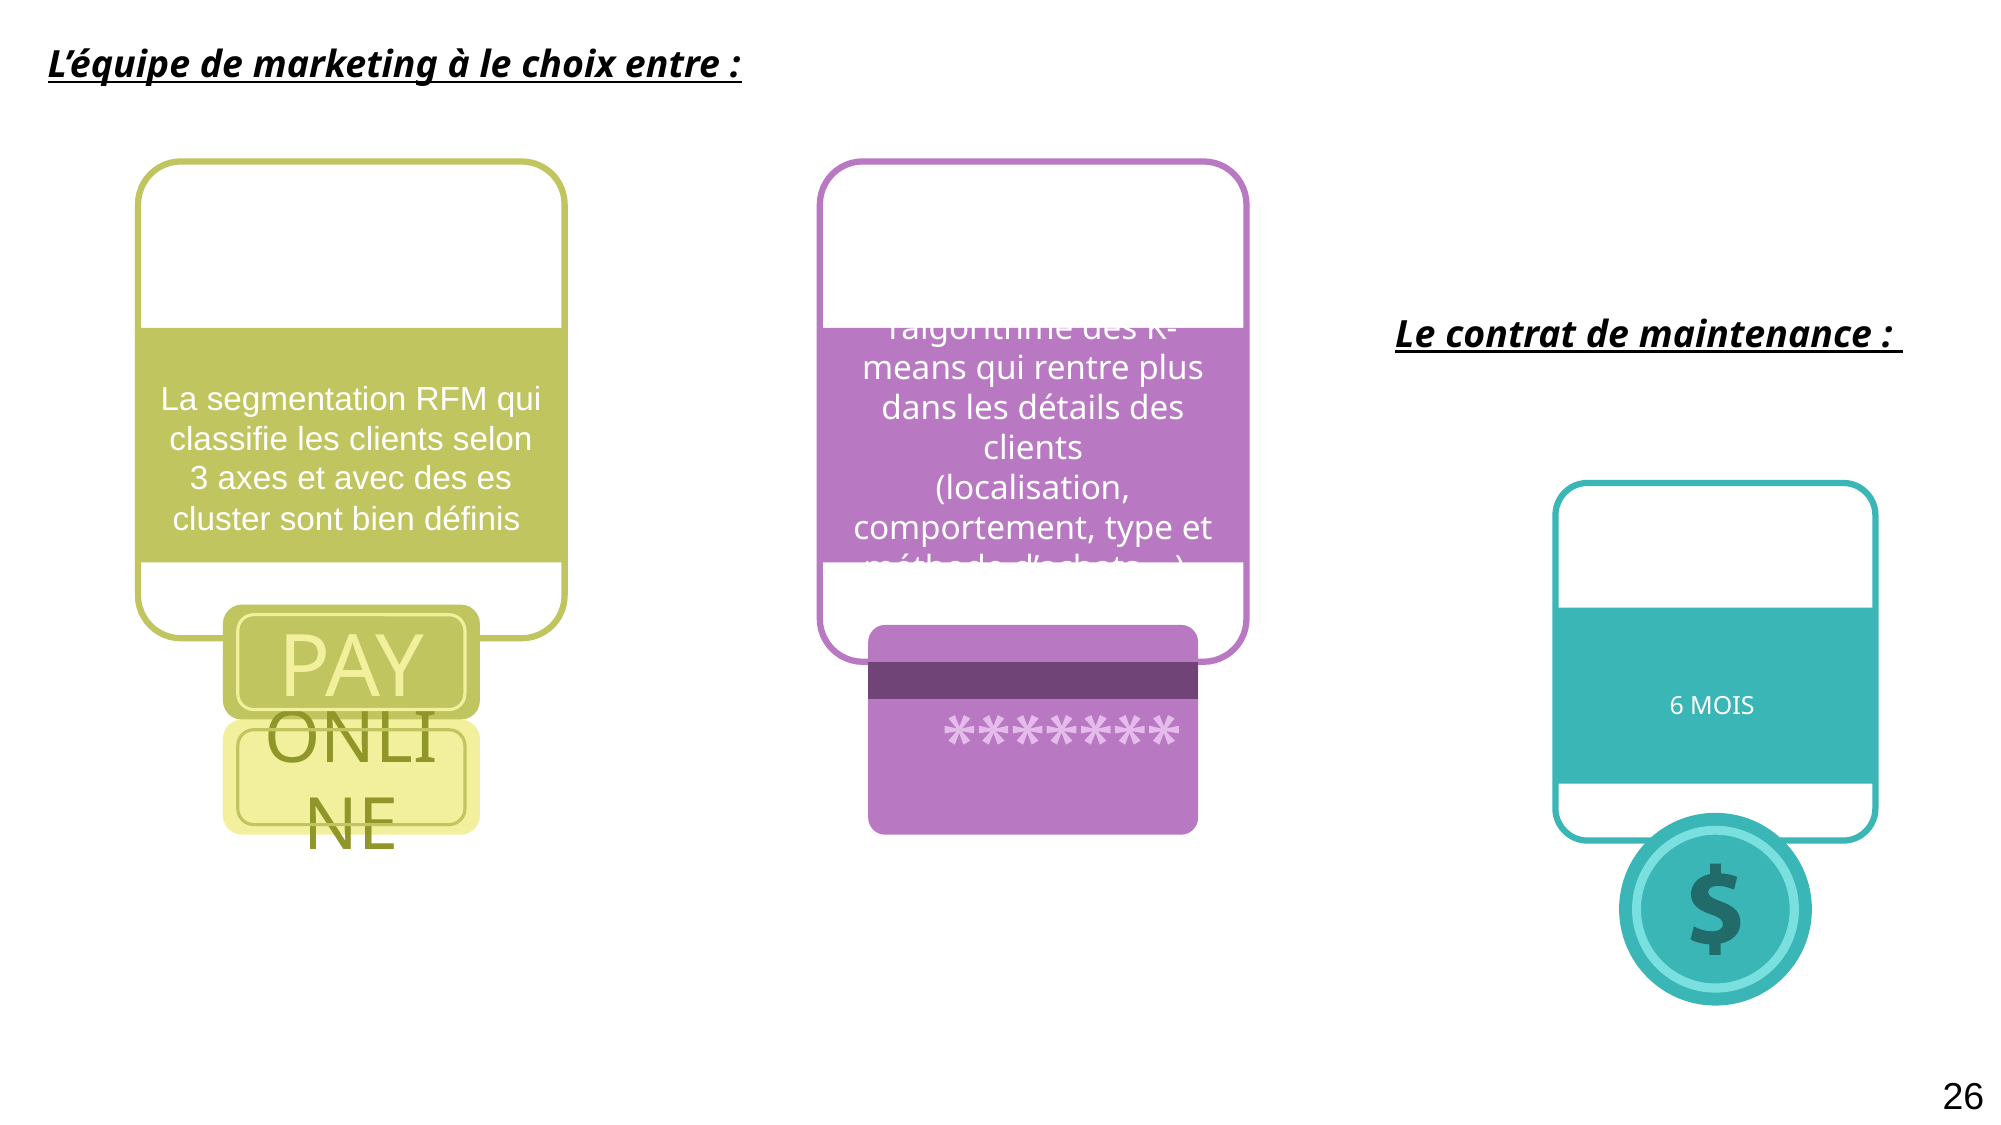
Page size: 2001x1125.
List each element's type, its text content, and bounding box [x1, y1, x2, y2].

text_box [1114, 715, 1145, 745]
text_box [1619, 812, 1812, 1006]
text_box [1690, 863, 1741, 955]
text_box 6 MOIS [1555, 611, 1876, 798]
text_box [868, 699, 1199, 835]
text_box [1046, 715, 1077, 745]
text_box [868, 661, 1199, 699]
text_box [978, 715, 1009, 745]
text_box [1555, 482, 1876, 607]
text_box [868, 624, 1199, 661]
text_box [1632, 825, 1799, 993]
text_box 26 [1927, 1064, 2000, 1125]
text_box [1081, 715, 1111, 745]
text_box [944, 715, 975, 745]
text_box [1555, 798, 1876, 841]
text_box [819, 161, 1247, 231]
text_box [1149, 715, 1179, 745]
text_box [137, 161, 565, 835]
text_box [1012, 715, 1043, 745]
text_box [1555, 607, 1876, 611]
text_box [819, 581, 1247, 662]
text_box Le contrat de maintenance : [1380, 302, 2000, 363]
text_box L’équipe de marketing à le choix entre : [32, 32, 1034, 93]
text_box La méthode de classification avec l’algorithme des K-means qui rentre plus dans les détails des clients (localisation, comportement, type et méthode d’achats …) [819, 231, 1247, 581]
